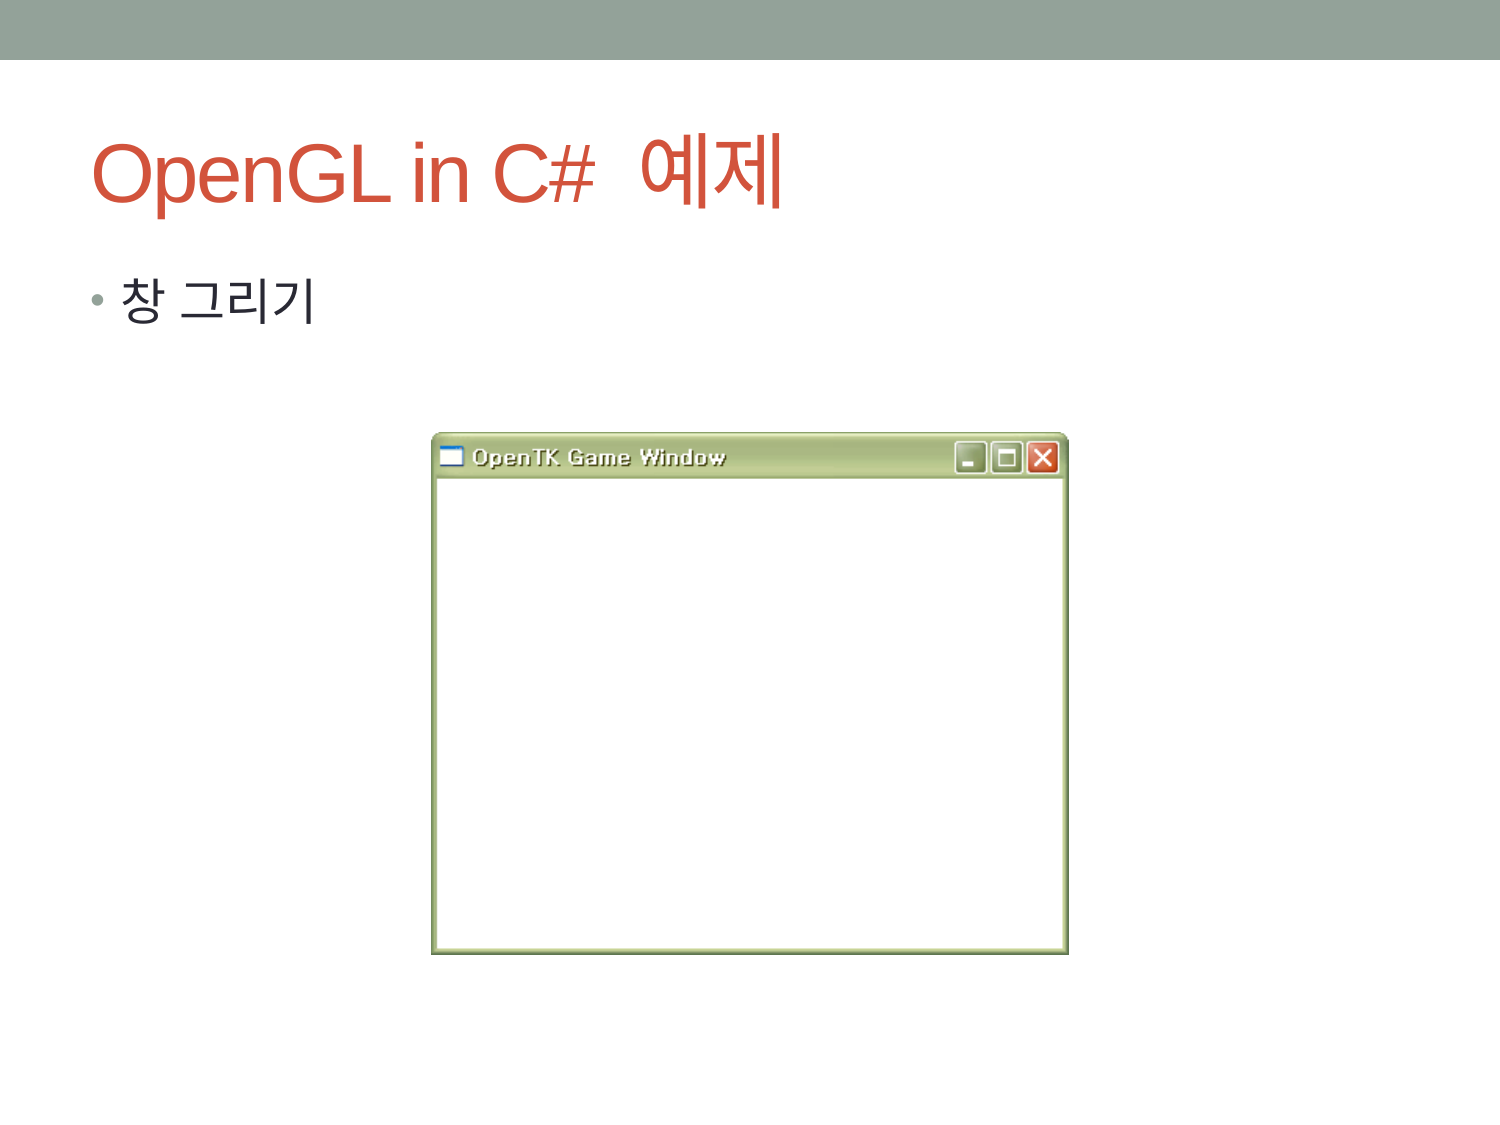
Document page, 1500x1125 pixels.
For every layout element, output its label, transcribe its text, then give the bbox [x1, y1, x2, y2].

list 창 그리기 [75, 262, 1425, 1063]
picture [431, 432, 1069, 955]
title OpenGL in C# 예제 [75, 87, 1425, 250]
